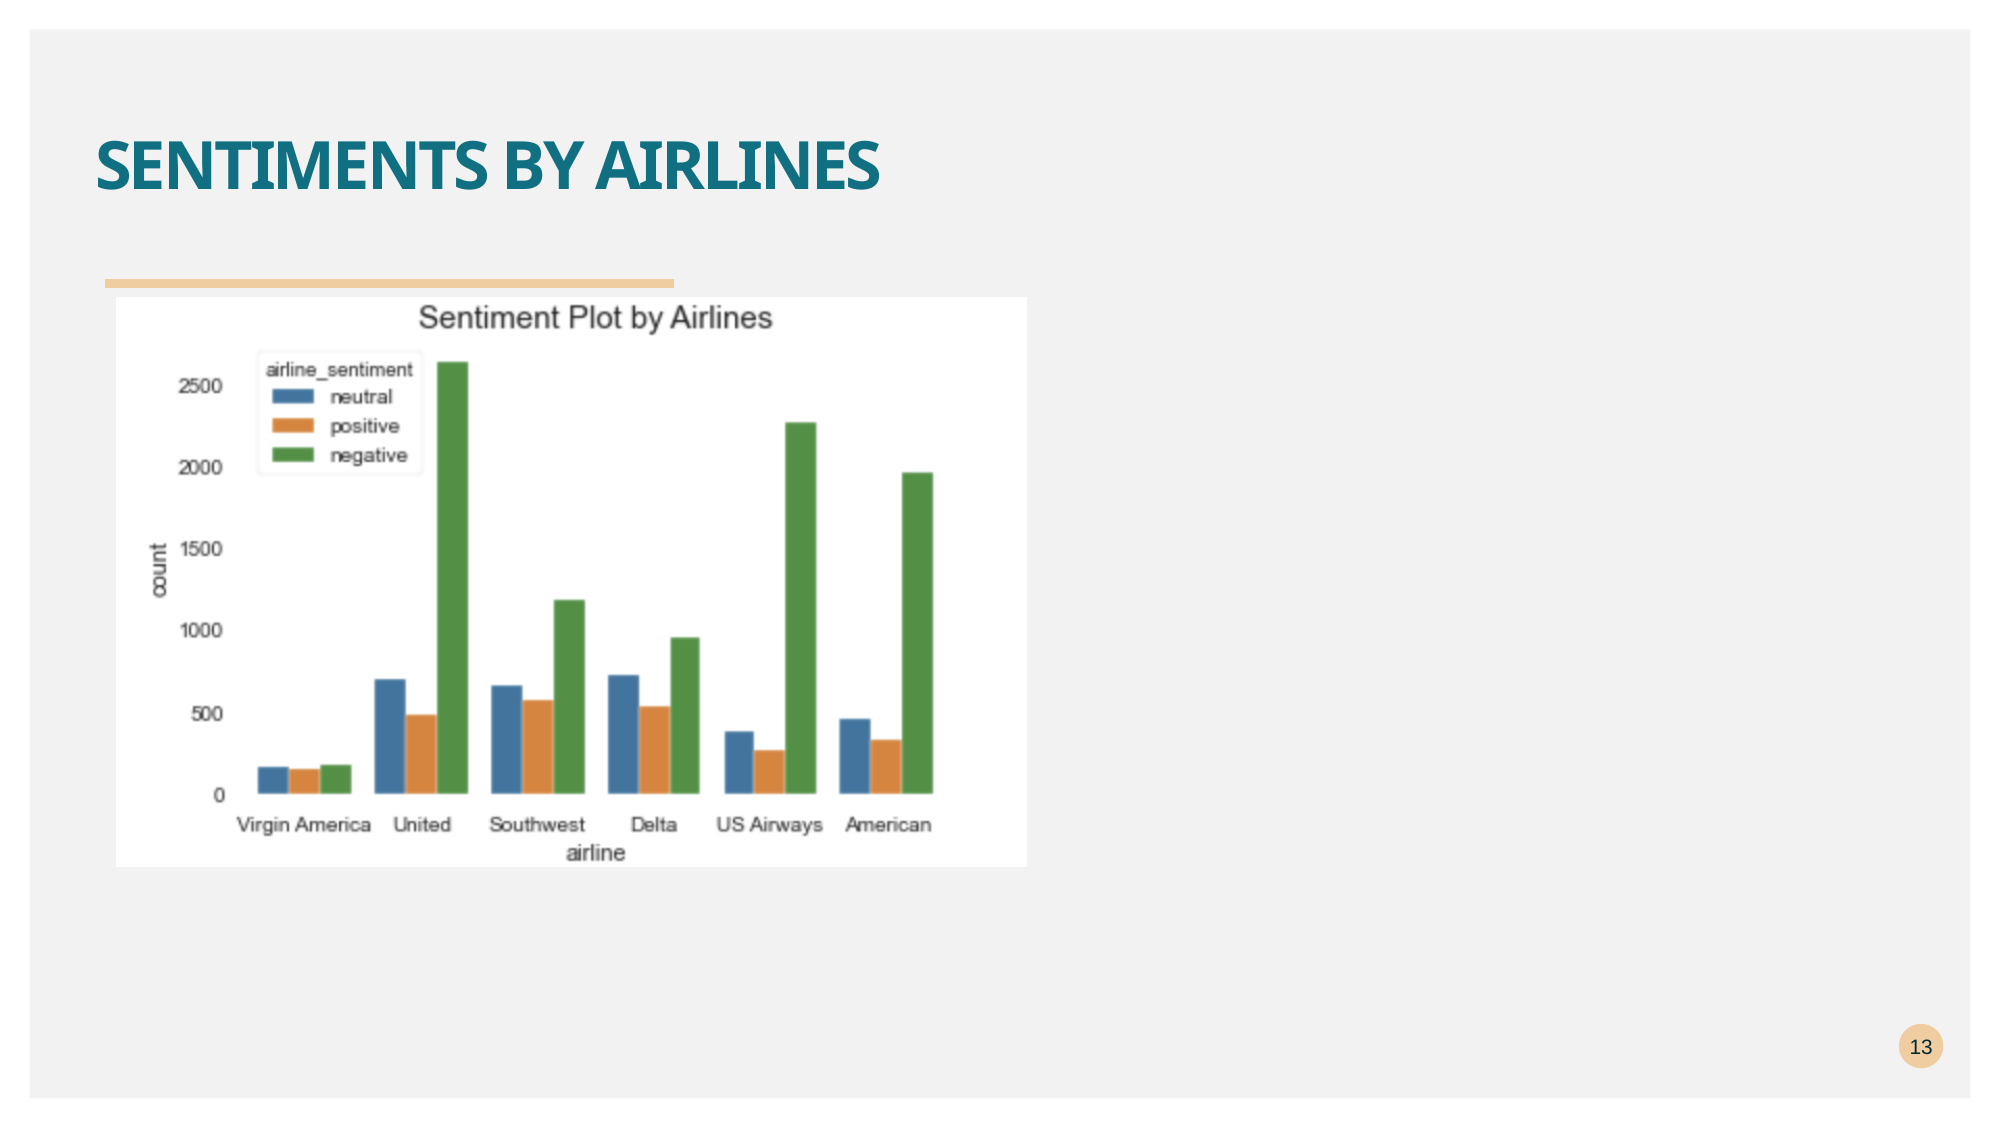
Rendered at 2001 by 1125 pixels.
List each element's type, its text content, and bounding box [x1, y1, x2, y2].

slide_number 13 [1898, 1023, 1944, 1069]
picture [116, 297, 1027, 867]
title Sentiments by airlines [95, 132, 1353, 262]
